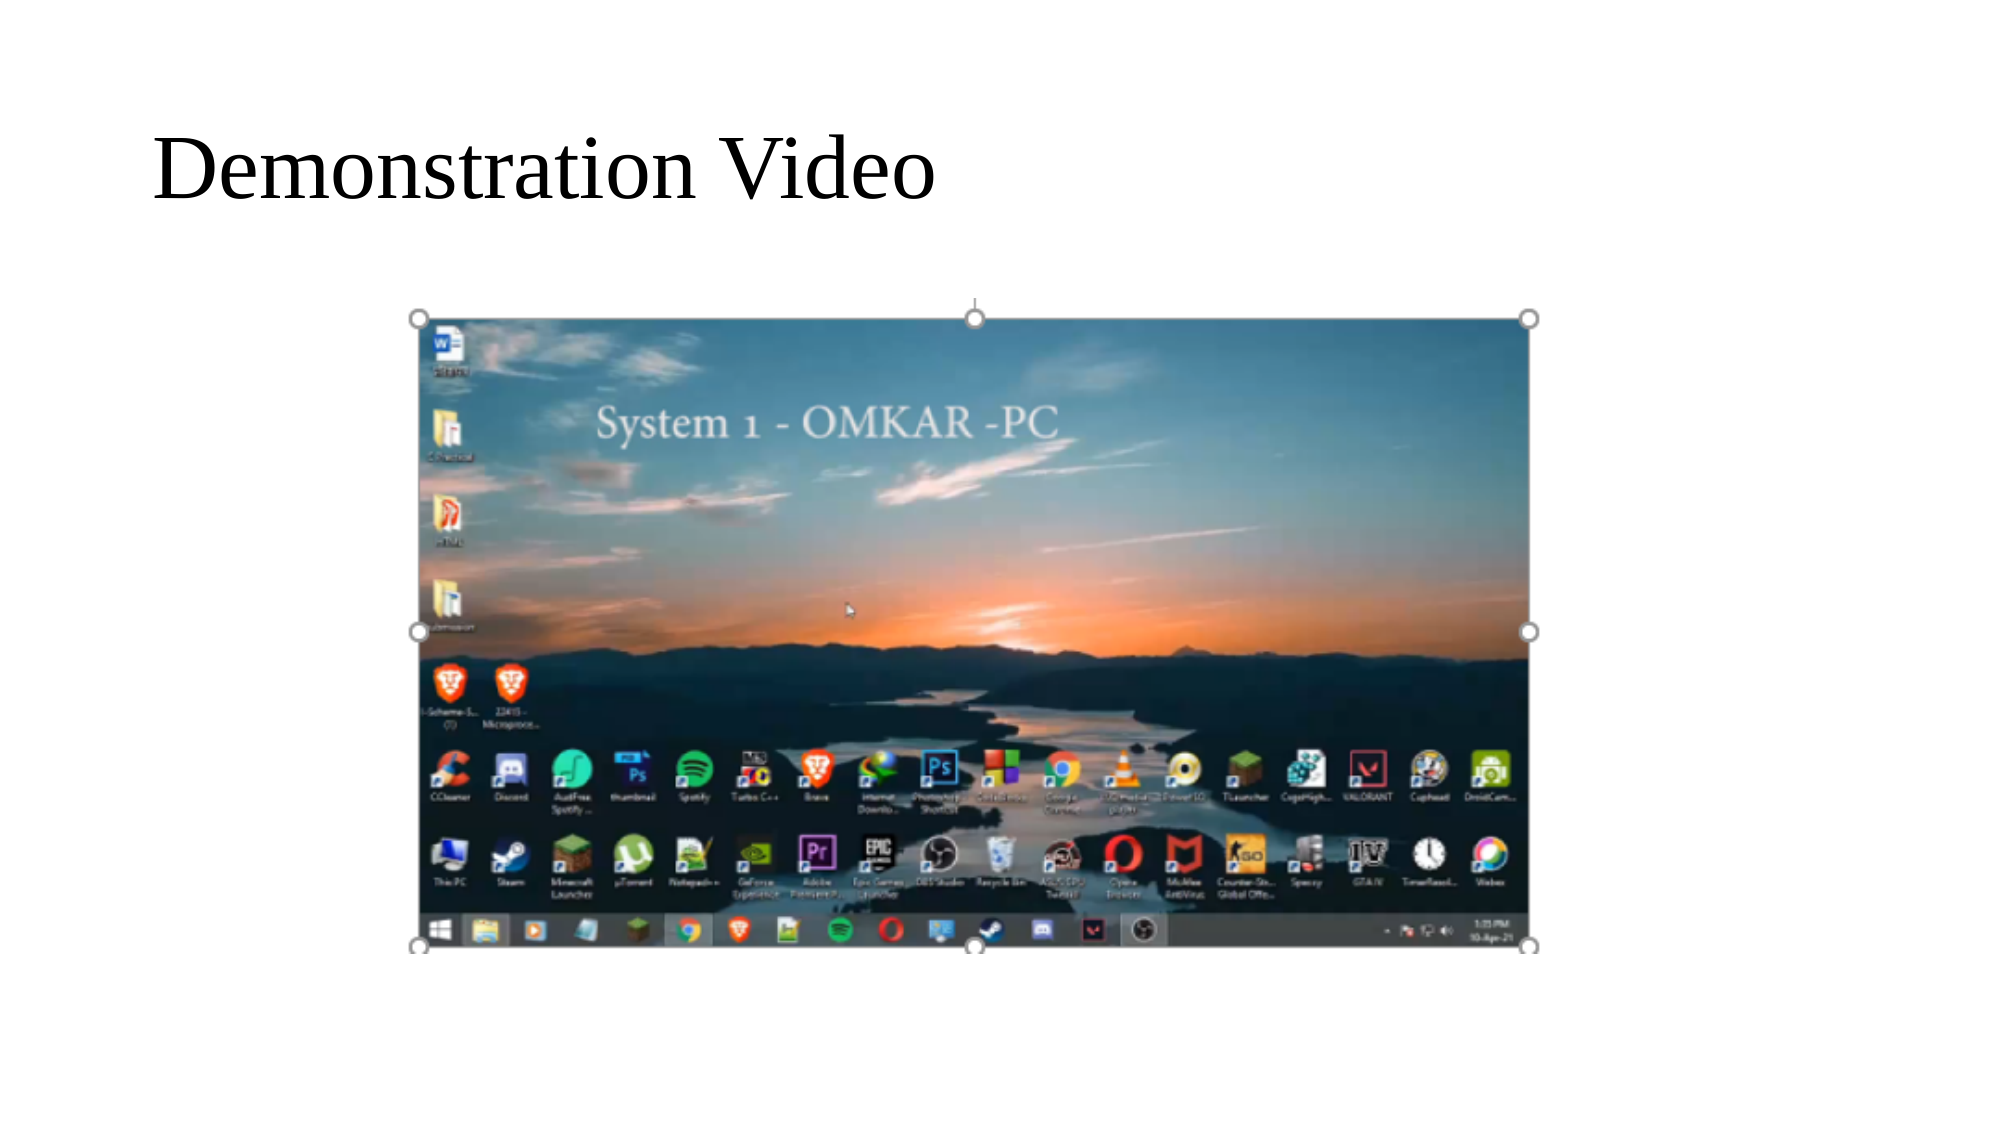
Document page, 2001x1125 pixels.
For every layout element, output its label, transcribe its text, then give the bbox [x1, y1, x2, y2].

title Demonstration Video [137, 59, 1863, 278]
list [387, 298, 1560, 955]
